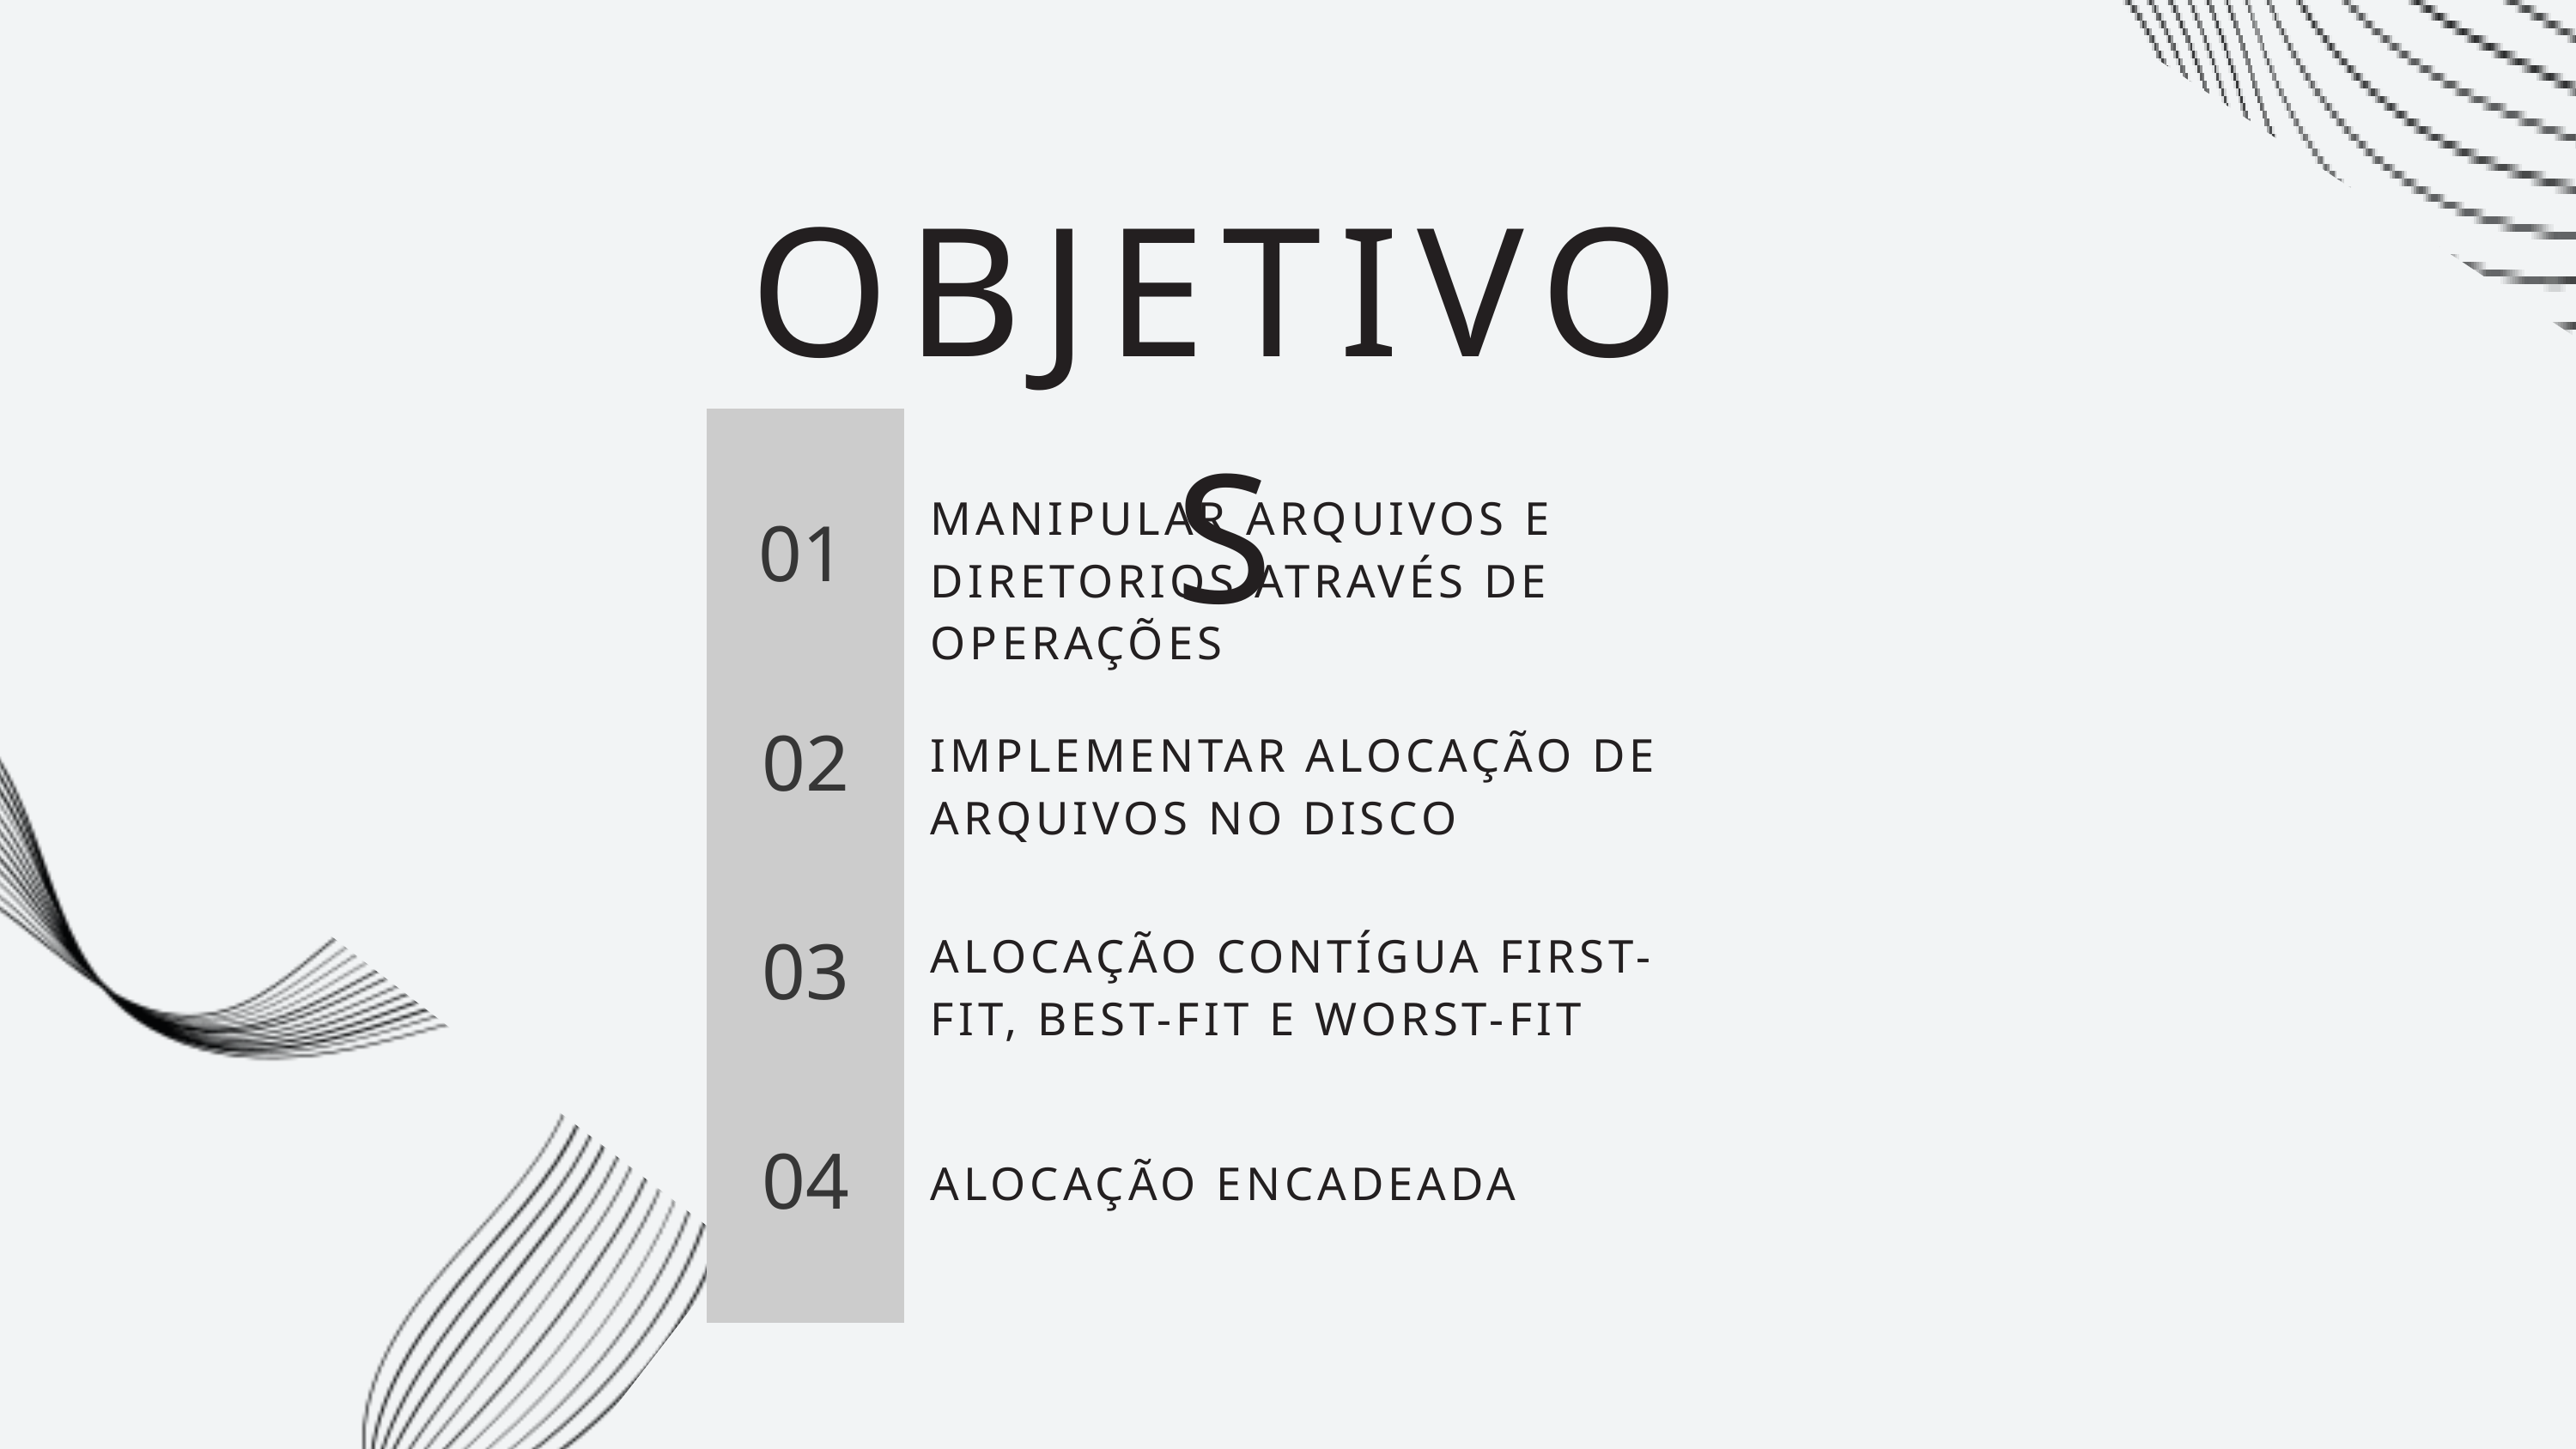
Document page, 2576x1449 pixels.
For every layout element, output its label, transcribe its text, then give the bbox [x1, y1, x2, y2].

text_box [0, 680, 702, 1449]
text_box ALOCAÇÃO ENCADEADA [930, 1147, 1787, 1210]
text_box MANIPULAR ARQUIVOS E DIRETORIOS ATRAVÉS DE OPERAÇÕES [930, 482, 1747, 670]
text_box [707, 408, 905, 1324]
text_box ALOCAÇÃO CONTÍGUA FIRST-FIT, BEST-FIT E WORST-FIT [930, 919, 1747, 1045]
text_box OBJETIVOS [702, 146, 1747, 639]
text_box [2068, 0, 2576, 338]
text_box IMPLEMENTAR ALOCAÇÃO DE ARQUIVOS NO DISCO [930, 718, 1787, 844]
